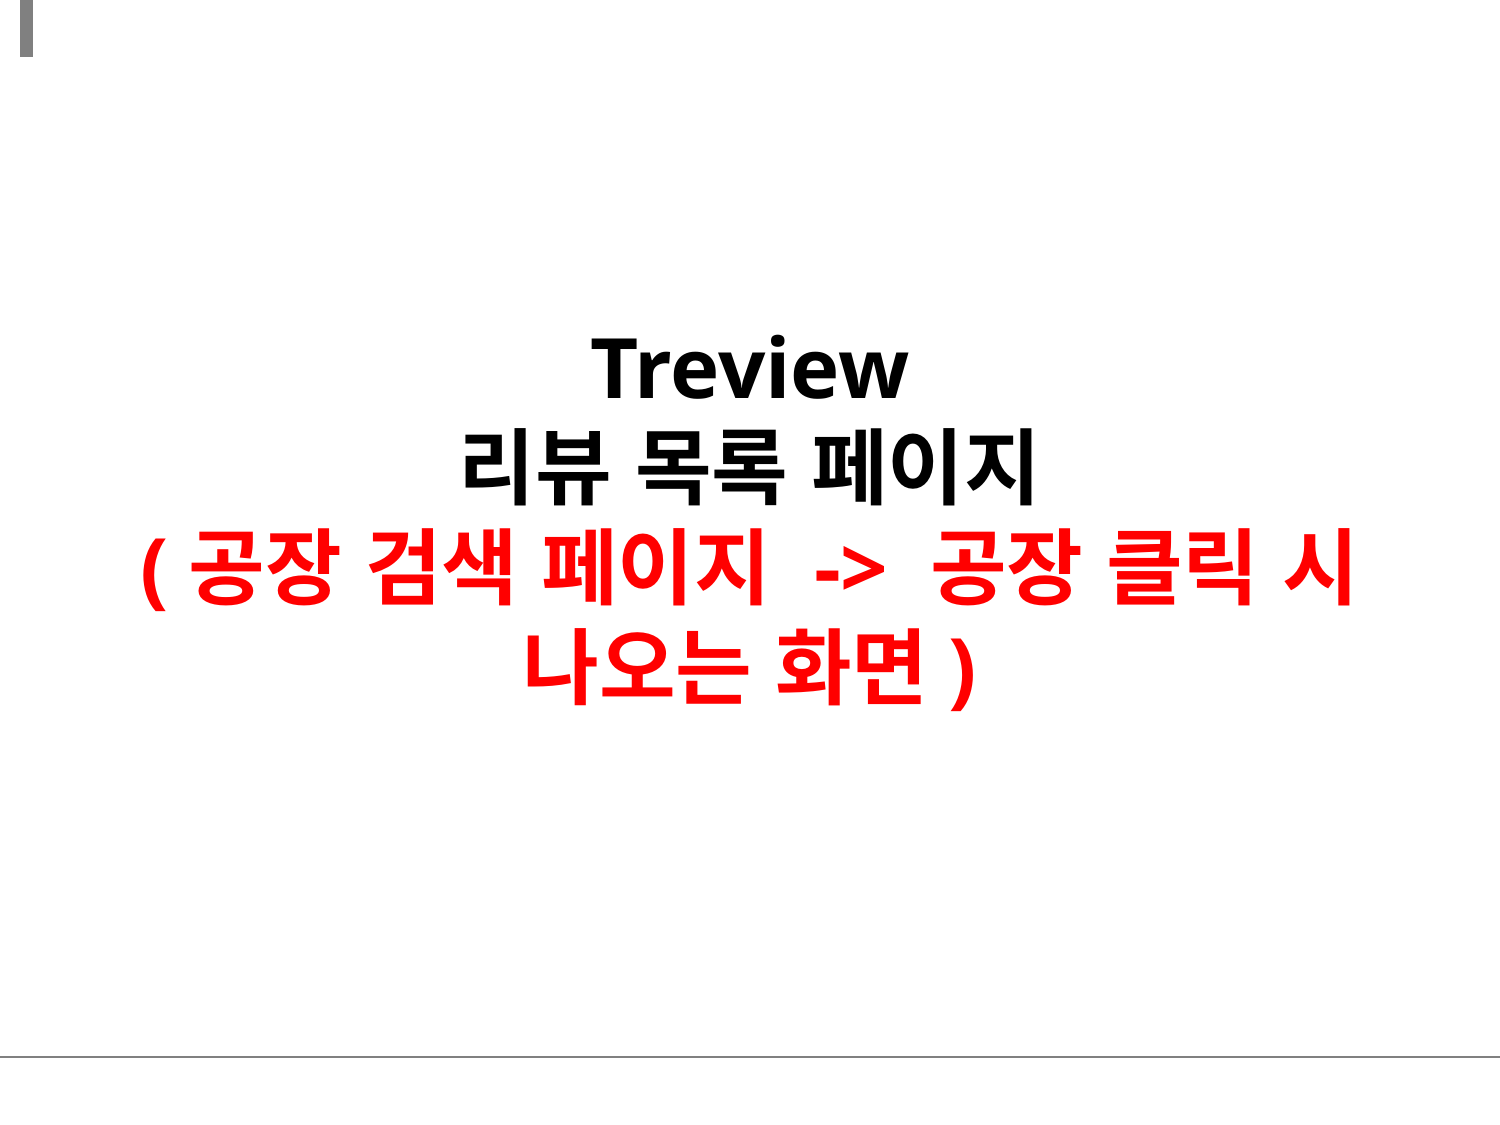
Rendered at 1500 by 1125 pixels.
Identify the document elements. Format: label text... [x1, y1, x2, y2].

title Treview 리뷰 목록 페이지 (공장 검색 페이지 -> 공장 클릭 시 나오는 화면) [0, 278, 1500, 752]
